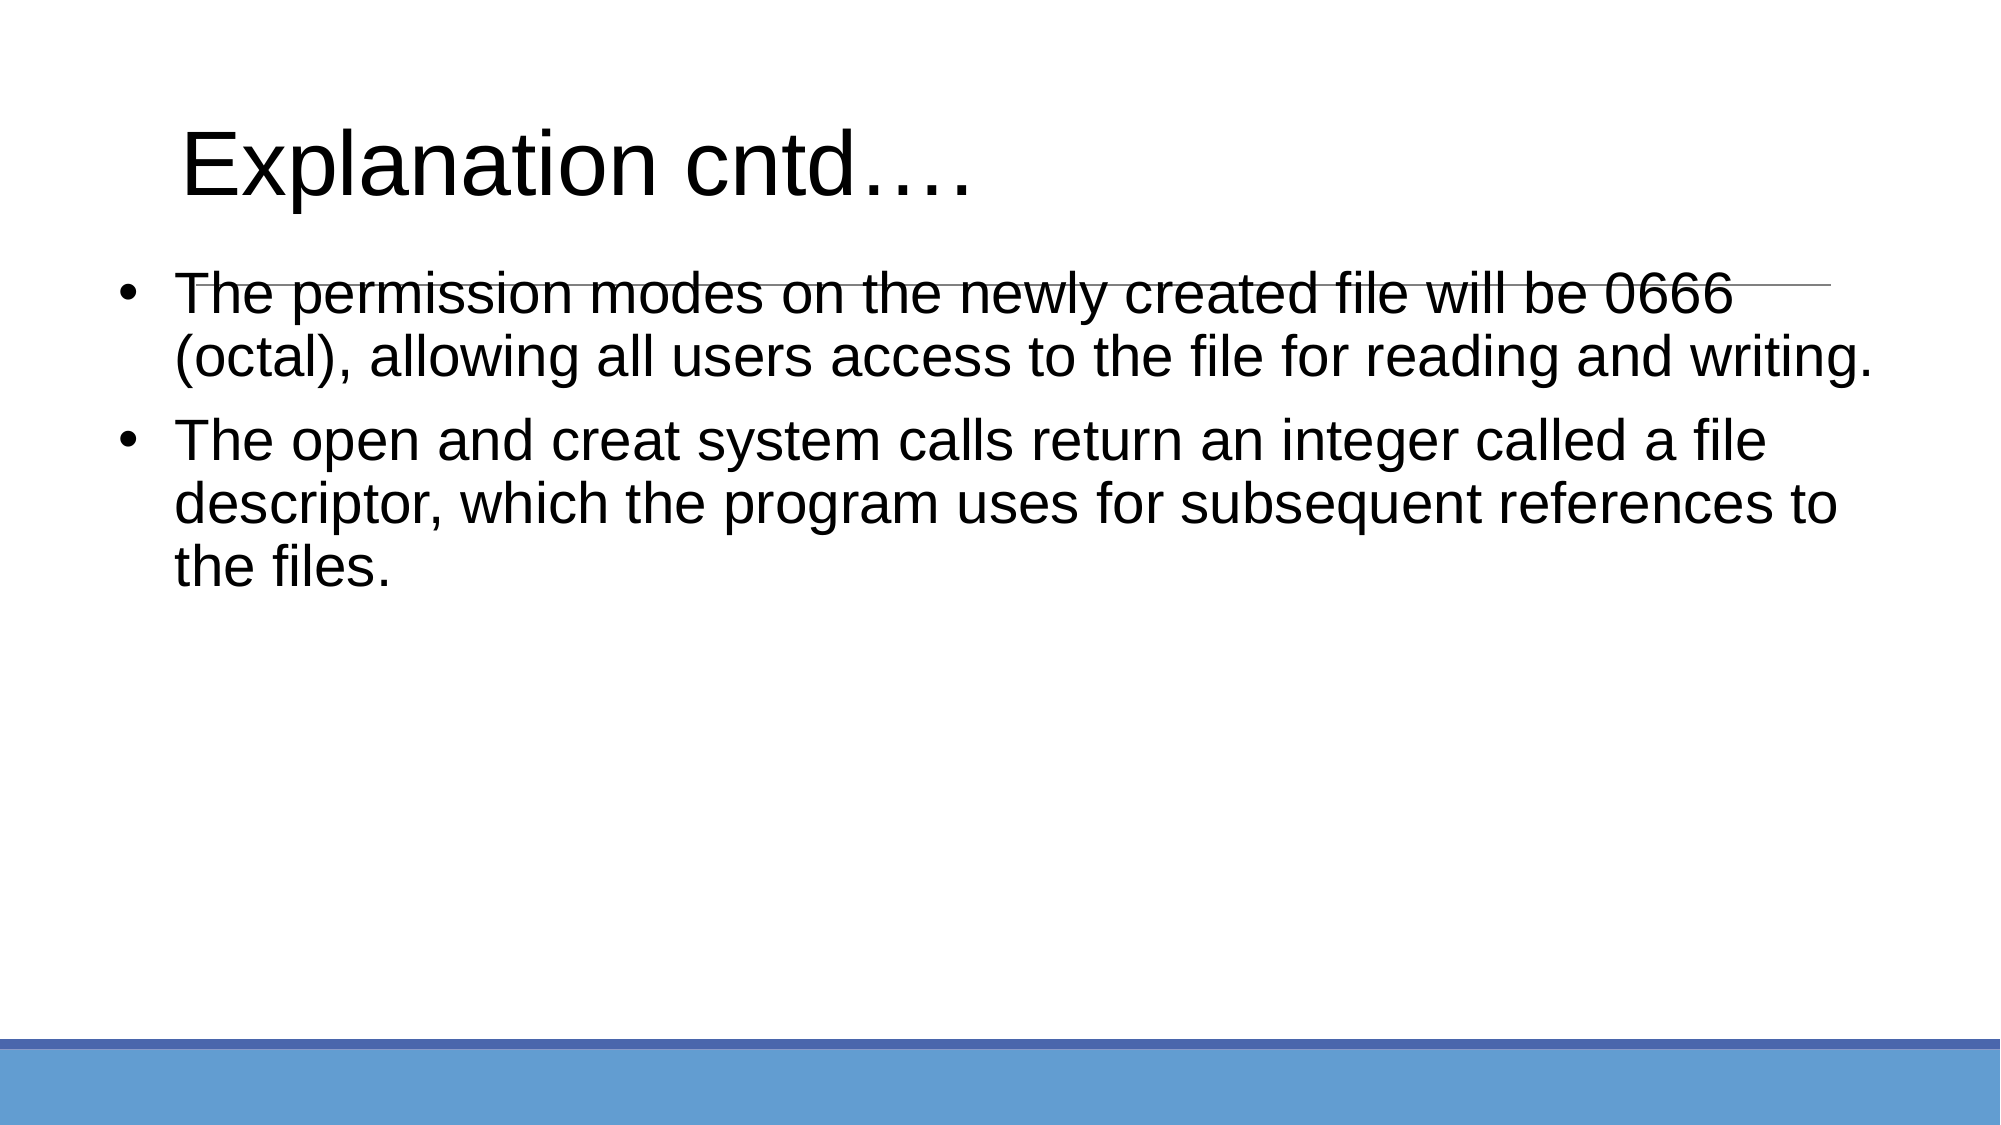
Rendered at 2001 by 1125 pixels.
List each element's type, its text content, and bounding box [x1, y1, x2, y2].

title Explanation cntd…. [180, 47, 1830, 263]
list The permission modes on the newly created file will be 0666 (octal), allowing all users access to the file for reading and writing. The open and creat system calls return an integer called a file descriptor, which the program uses for subsequent references to the files. [99, 263, 1900, 916]
